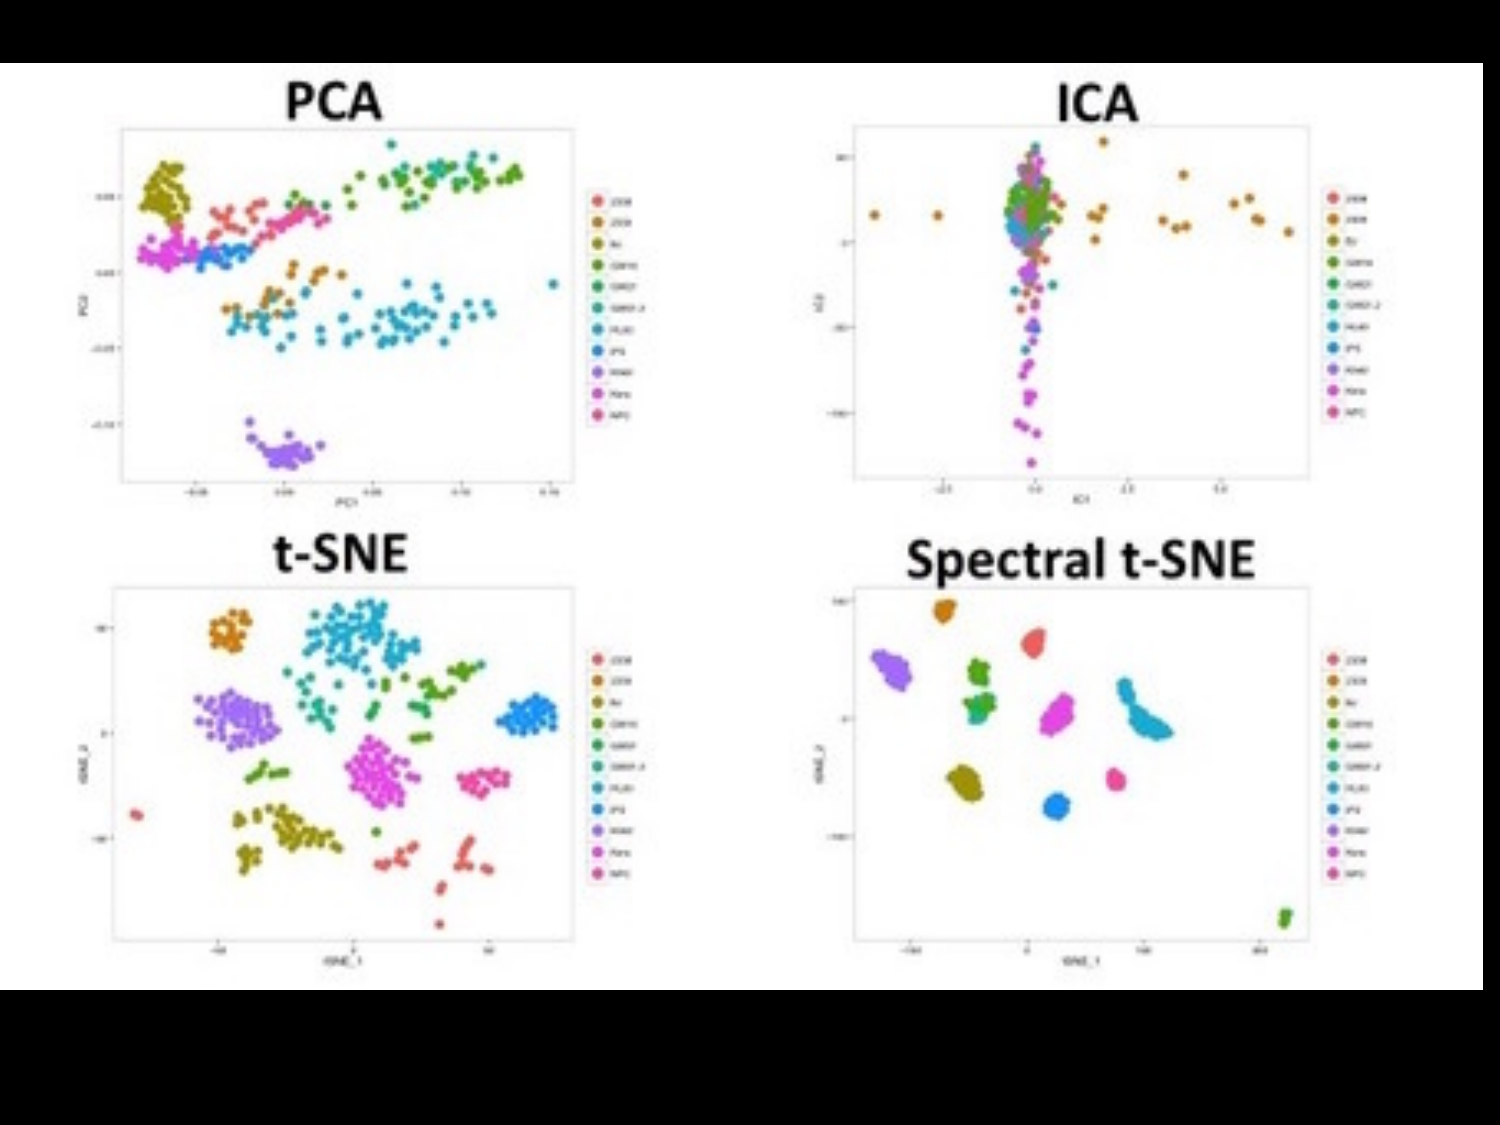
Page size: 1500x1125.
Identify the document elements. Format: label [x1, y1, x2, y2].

picture [0, 63, 1483, 990]
